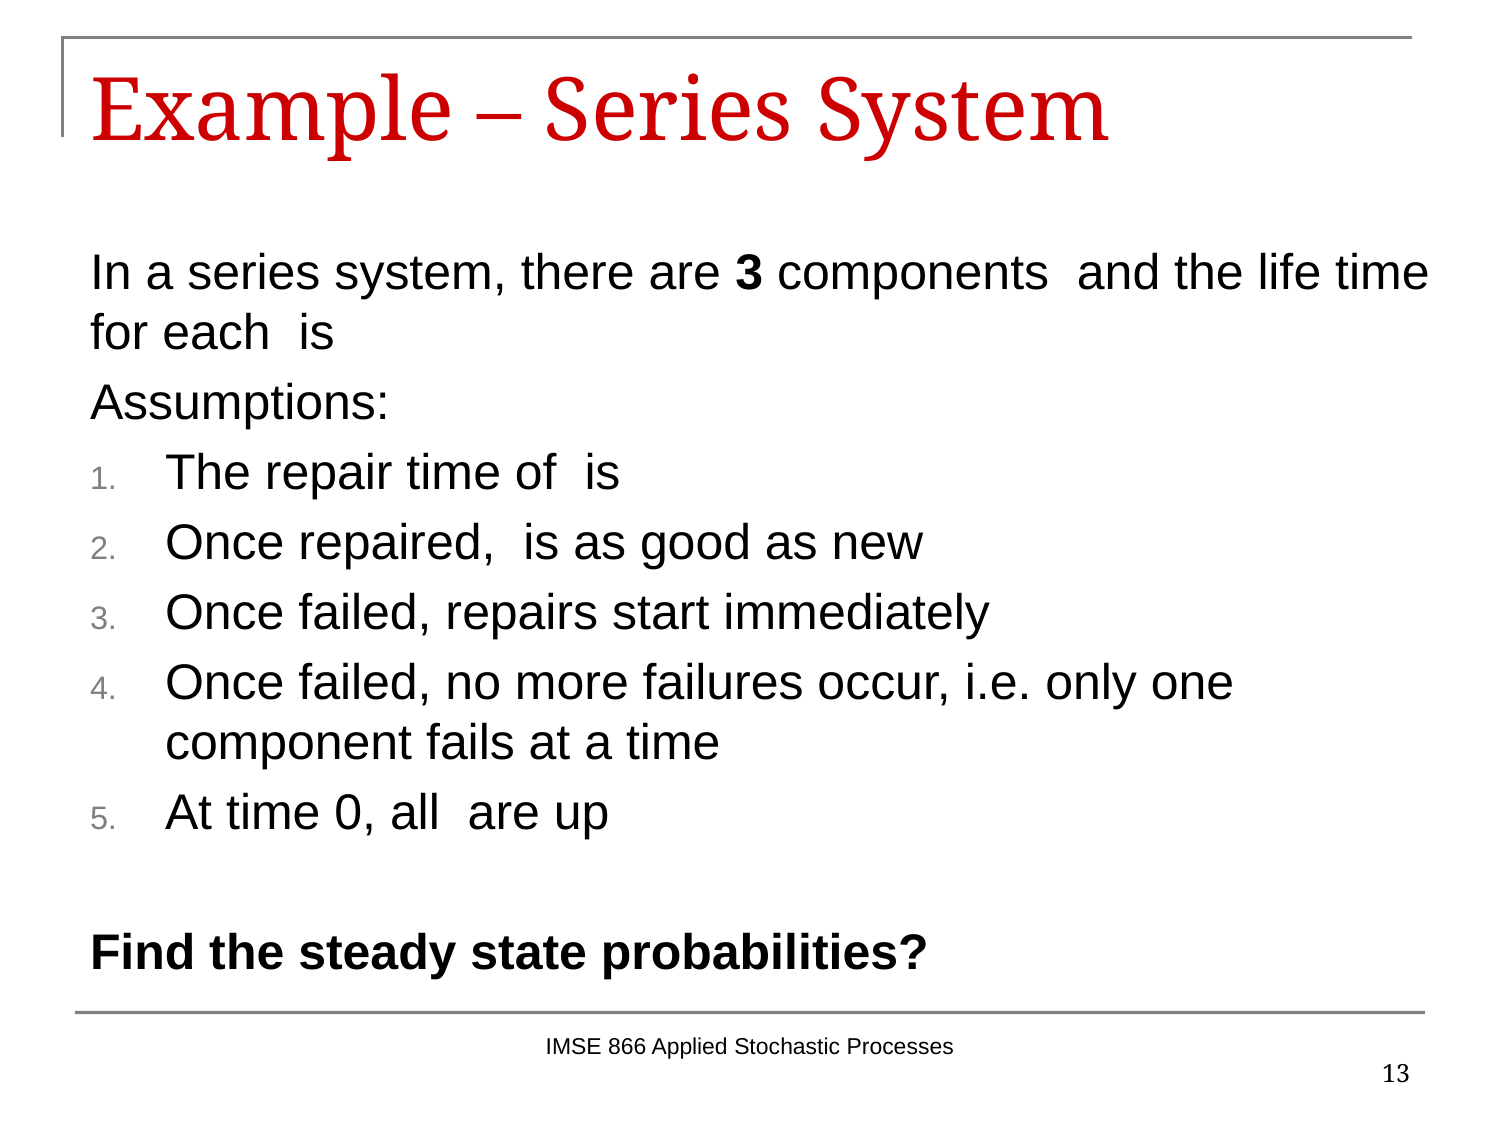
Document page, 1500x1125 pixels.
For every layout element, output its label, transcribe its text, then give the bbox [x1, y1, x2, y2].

slide_number 13 [1074, 1023, 1426, 1100]
footer IMSE 866 Applied Stochastic Processes [512, 1024, 988, 1100]
title Example – Series System [74, 45, 1488, 233]
